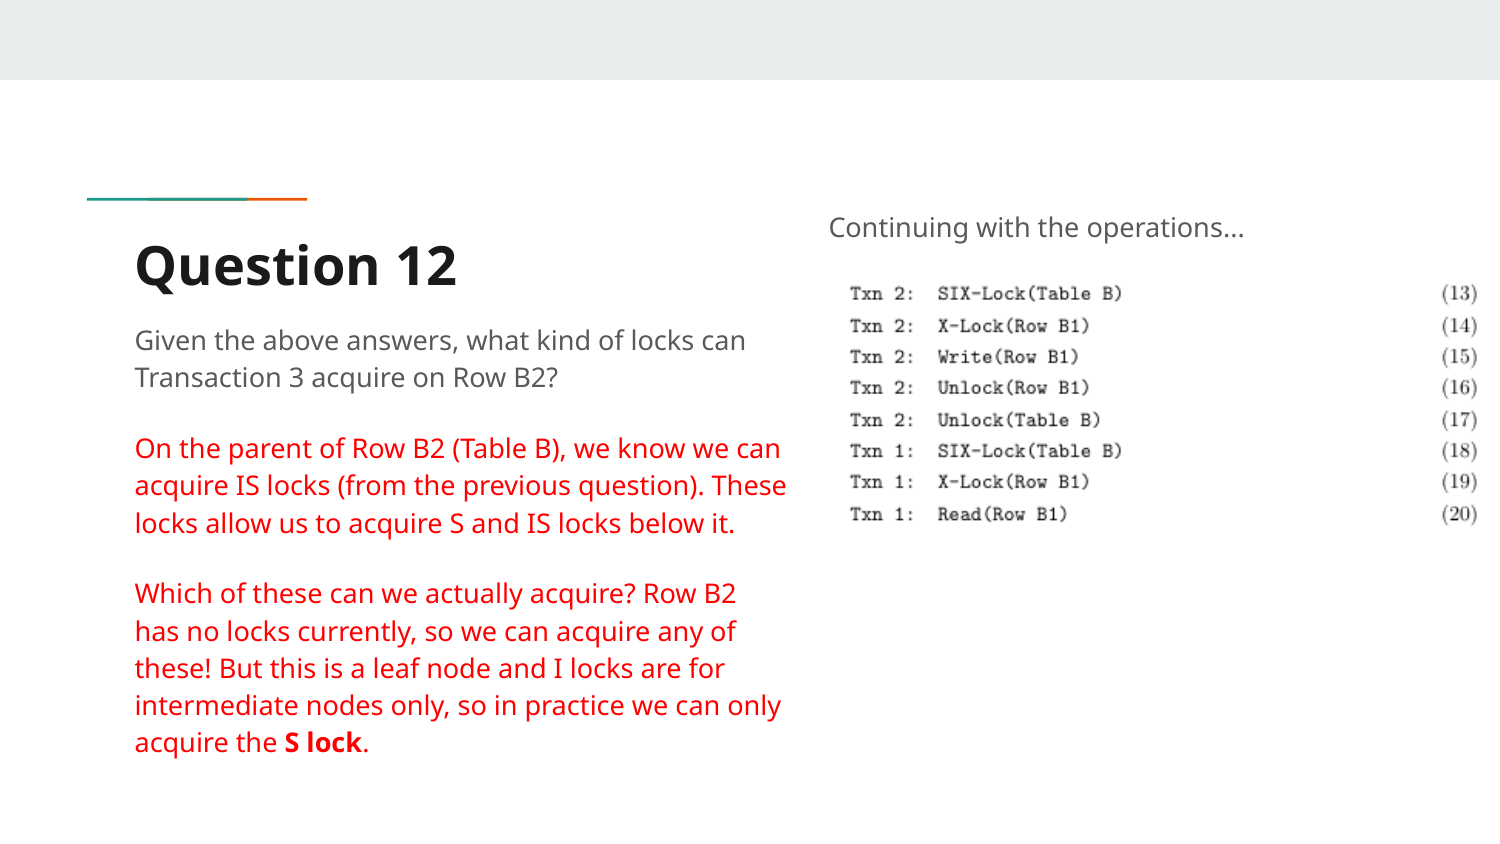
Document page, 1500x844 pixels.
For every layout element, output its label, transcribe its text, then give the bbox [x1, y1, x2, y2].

picture [828, 266, 1500, 537]
list Continuing with the operations... [813, 190, 1498, 262]
list Given the above answers, what kind of locks can Transaction 3 acquire on Row B2? On the parent of Row B2 (Table B), we know we can acquire IS locks (from the previous question). These locks allow us to acquire S and IS locks below it. Which of these can we actually acquire? Row B2 has no locks currently, so we can acquire any of these! But this is a leaf node and I locks are for intermediate nodes only, so in practice we can only acquire the S lock. [119, 303, 804, 675]
title Question 12 [119, 216, 1381, 305]
